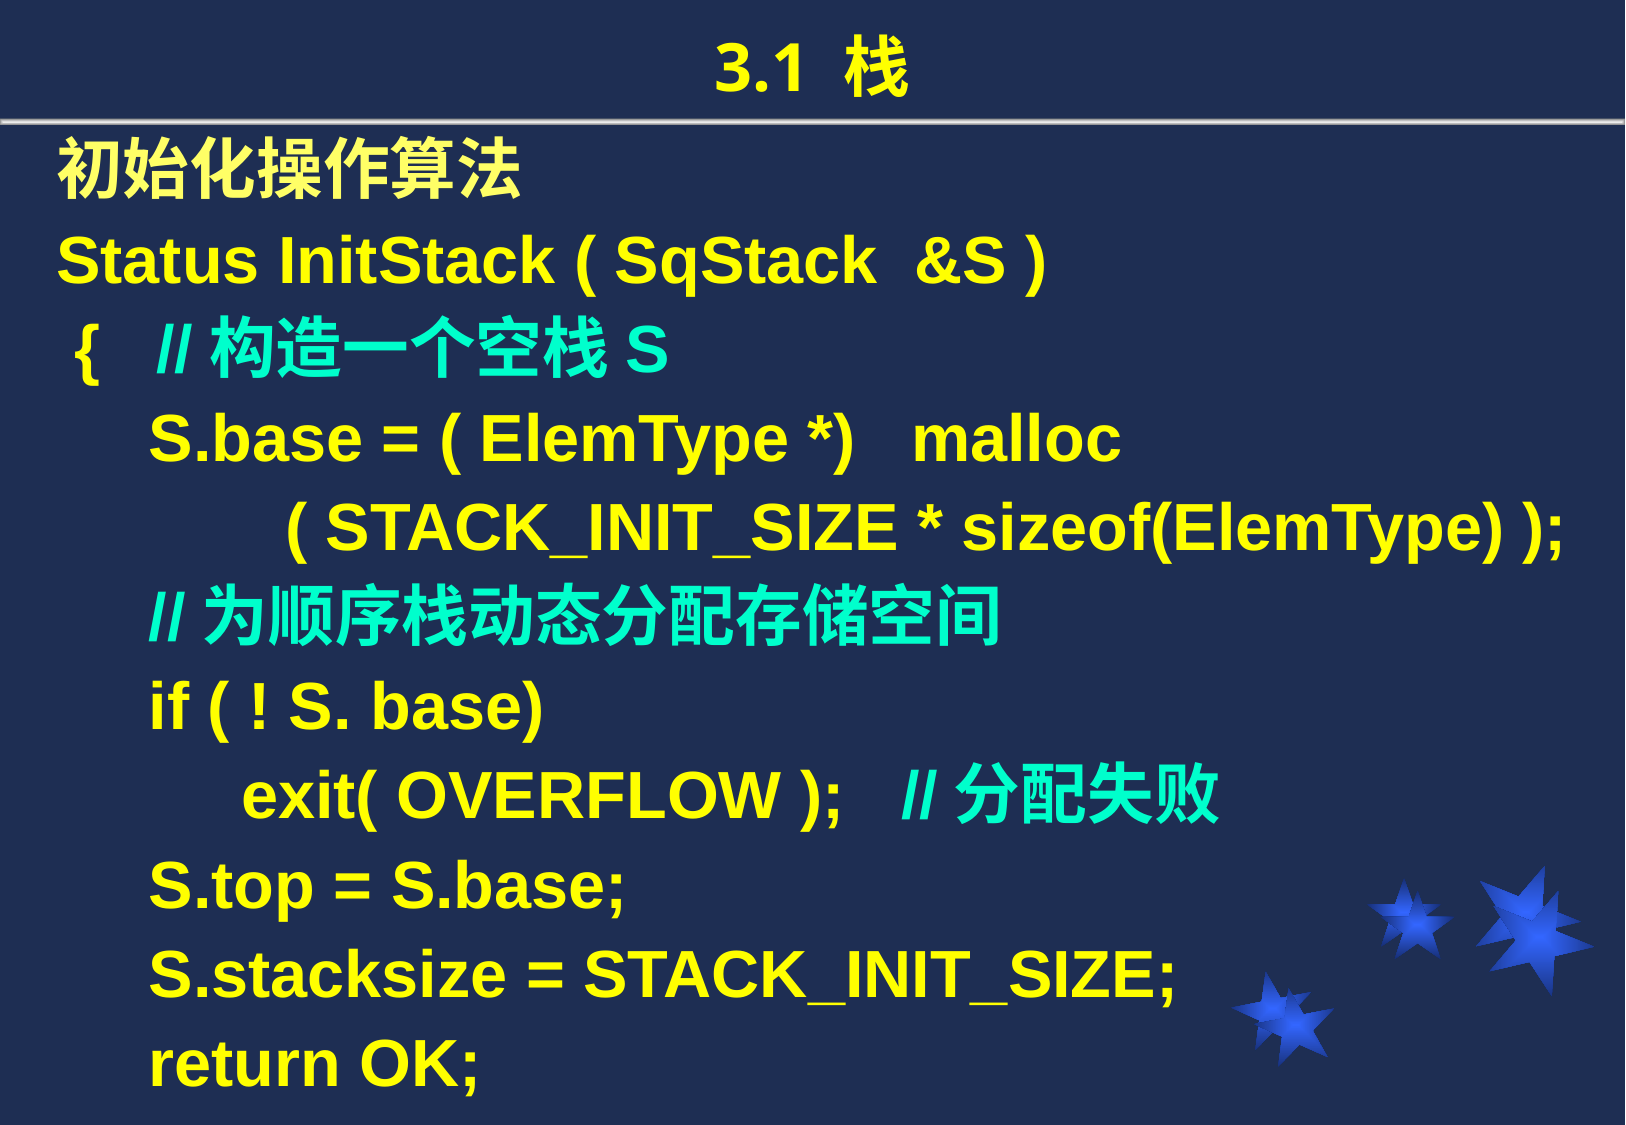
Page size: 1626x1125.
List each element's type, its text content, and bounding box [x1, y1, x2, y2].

title 3.1 栈 [0, 0, 1625, 113]
list 初始化操作算法 Status InitStack ( SqStack &S ) { //构造一个空栈S S.base = ( ElemType *) malloc ( STACK_INIT_SIZE * sizeof(ElemType) ); //为顺序栈动态分配存储空间 if ( ! S. base) exit( OVERFLOW ); //分配失败 S.top = S.base; S.stacksize = STACK_INIT_SIZE; return OK; } // InitStack [40, 125, 1585, 1083]
